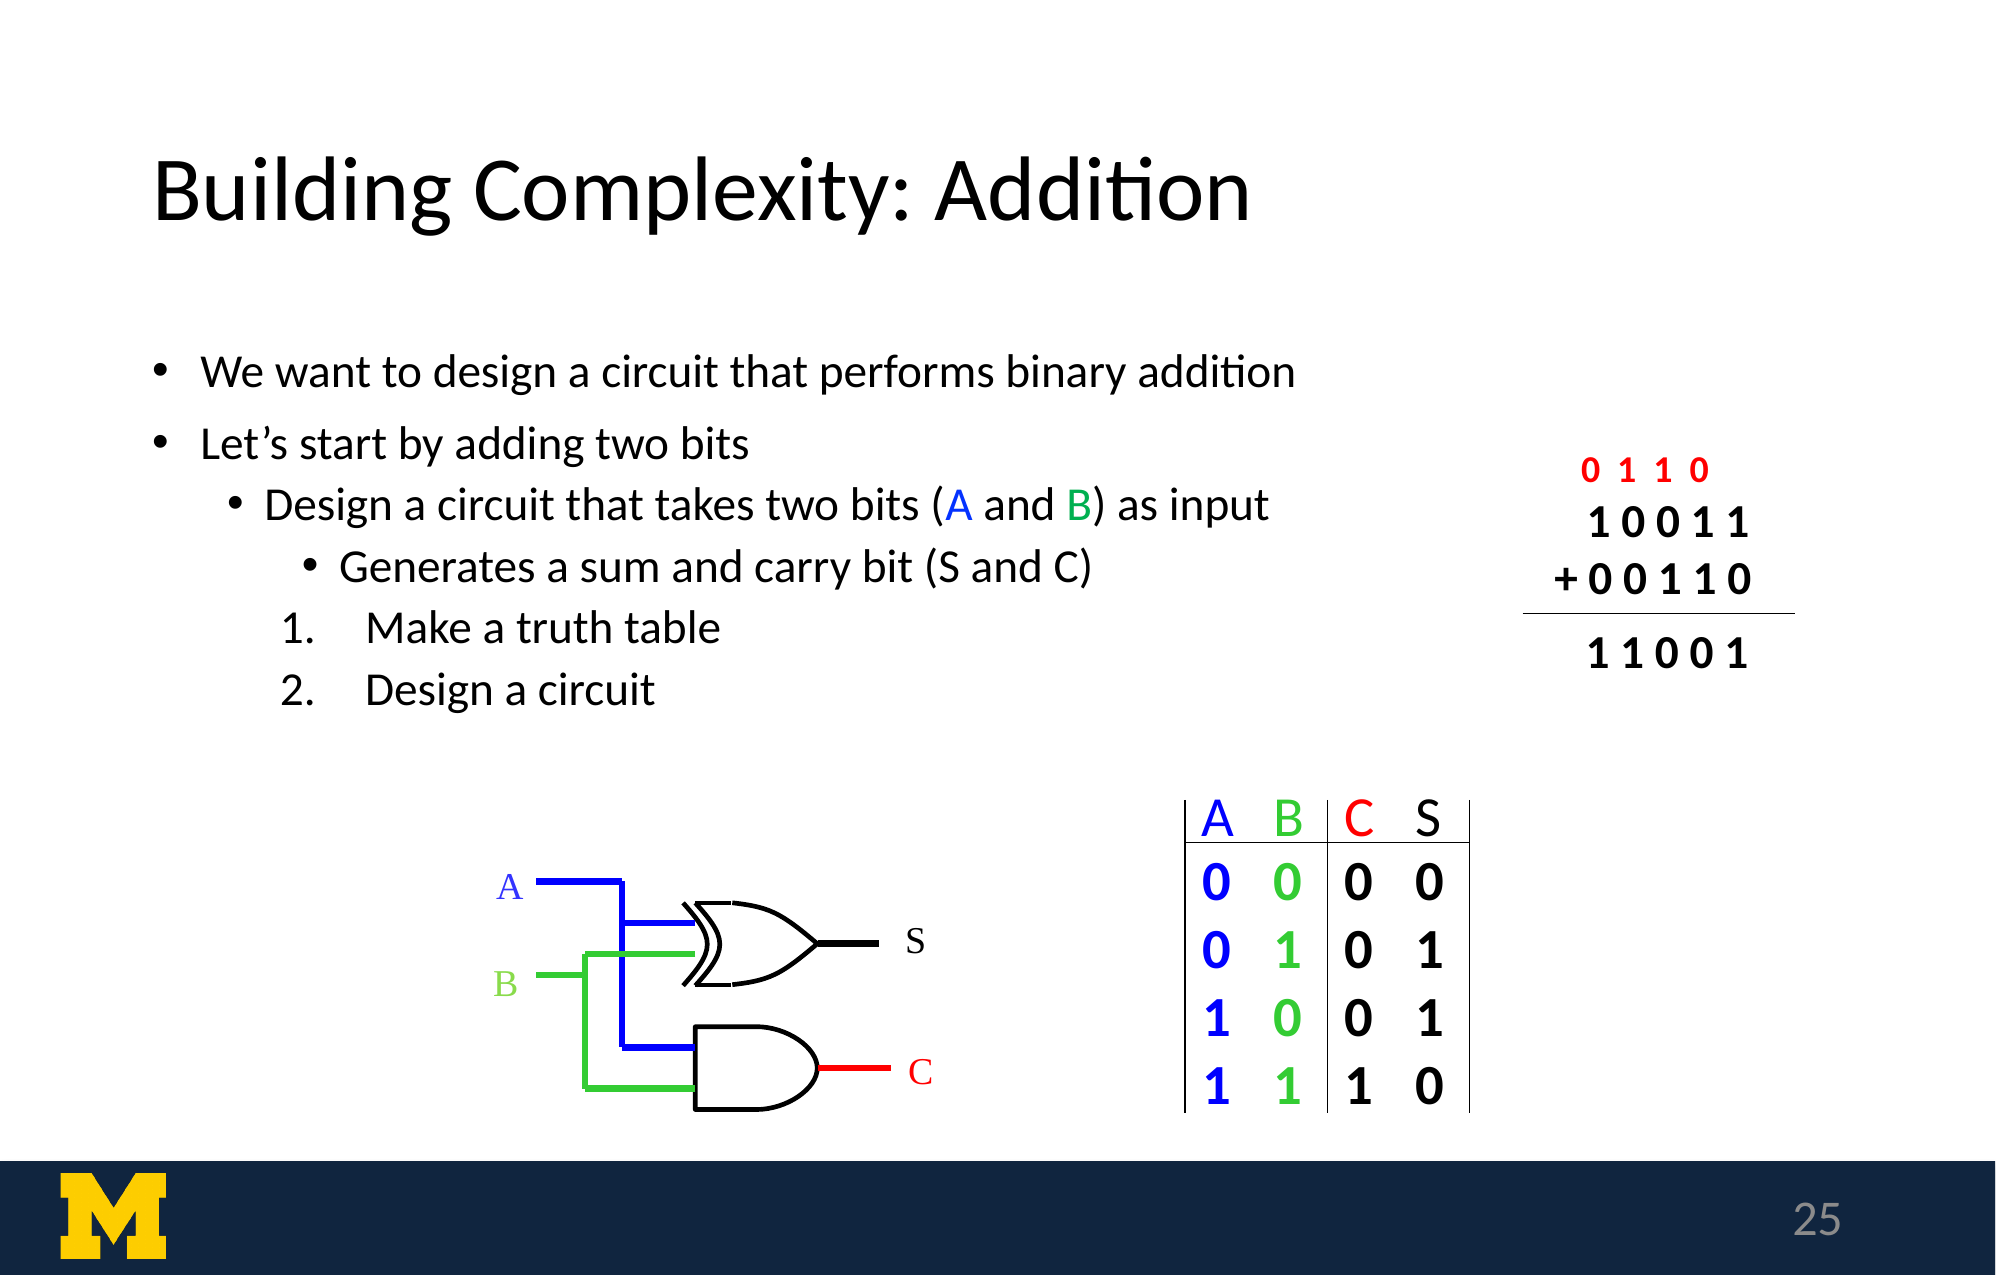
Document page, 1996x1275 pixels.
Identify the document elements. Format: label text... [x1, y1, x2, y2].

text_box 0 0 0 1 [1328, 843, 1391, 1129]
text_box B [1256, 770, 1322, 842]
list We want to design a circuit that performs binary addition Let’s start by adding two bits Design a circuit that takes two bits (A and B) as input Generates a sum and carry bit (S and C) Make a truth table Design a circuit [137, 339, 1858, 1149]
text_box C [1327, 770, 1392, 842]
text_box 0 1 0 1 [1256, 843, 1320, 1129]
text_box 0 0 0 1 [1328, 835, 1391, 842]
text_box 0 1 0 1 [1256, 835, 1320, 842]
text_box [476, 853, 951, 1110]
text_box A [1184, 770, 1252, 842]
text_box 0 0 1 1 [1185, 843, 1249, 1129]
text_box 0 0 1 1 [1186, 835, 1249, 842]
text_box 0 1 1 0 [1398, 843, 1462, 1129]
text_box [1522, 437, 1806, 686]
title Building Complexity: Addition [137, 67, 1858, 315]
slide_number 25 [1408, 1181, 1858, 1250]
text_box 0 1 1 0 [1398, 835, 1462, 842]
